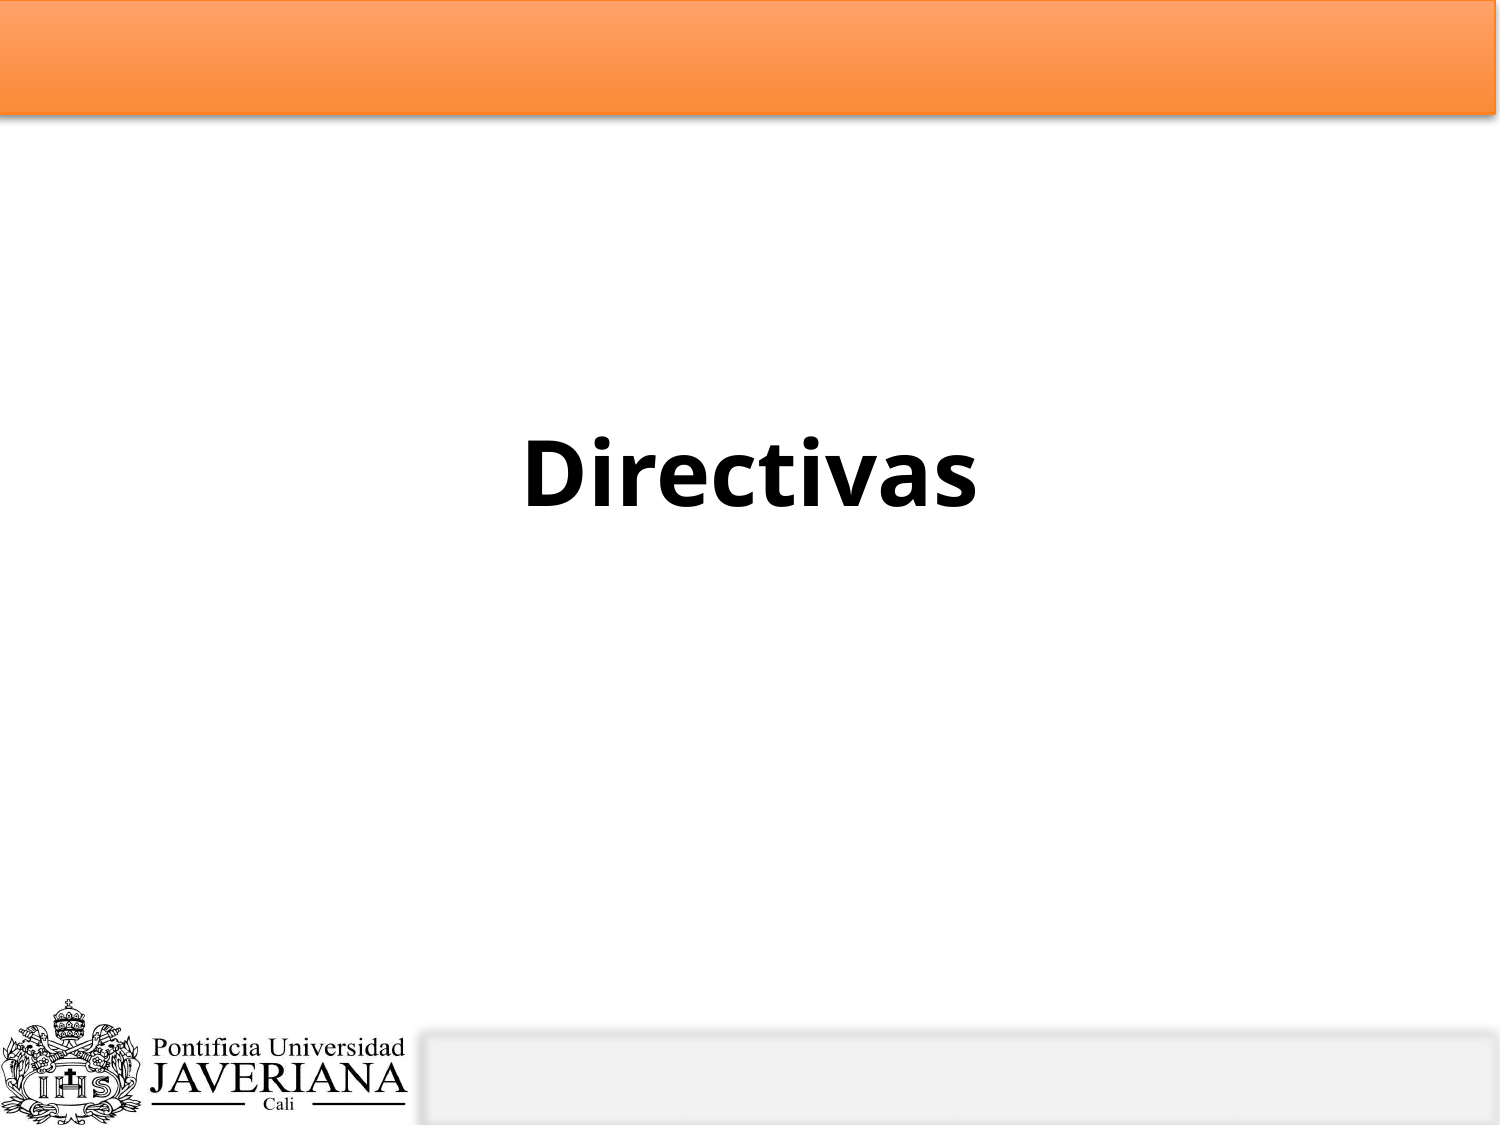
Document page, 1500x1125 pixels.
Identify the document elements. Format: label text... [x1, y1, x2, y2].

picture [0, 999, 408, 1125]
title Directivas [112, 349, 1388, 591]
